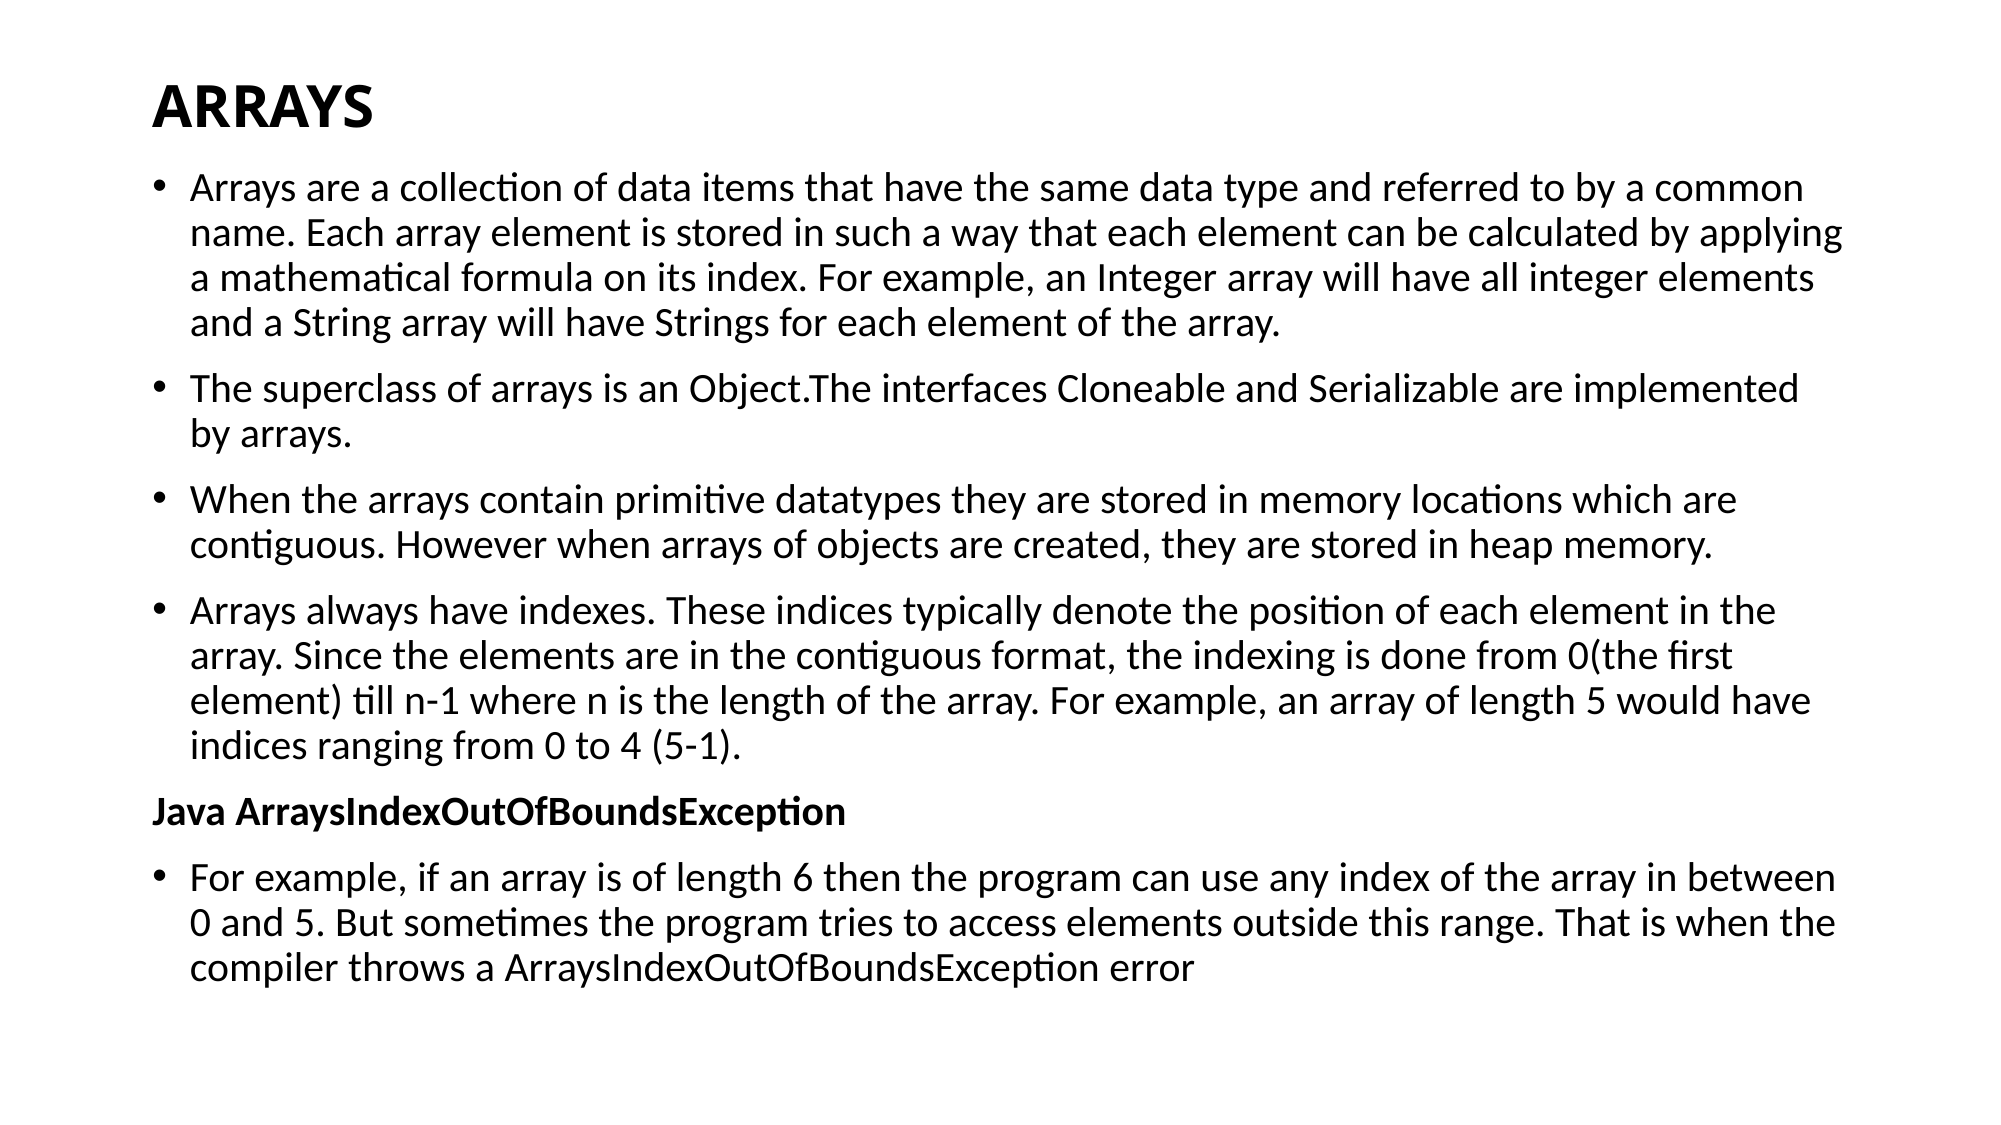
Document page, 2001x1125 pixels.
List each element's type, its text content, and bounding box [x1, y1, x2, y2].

list Arrays are a collection of data items that have the same data type and referred to by a common name. Each array element is stored in such a way that each element can be calculated by applying a mathematical formula on its index. For example, an Integer array will have all integer elements and a String array will have Strings for each element of the array. The superclass of arrays is an Object.The interfaces Cloneable and Serializable are implemented by arrays. When the arrays contain primitive datatypes they are stored in memory locations which are contiguous. However when arrays of objects are created, they are stored in heap memory. Arrays always have indexes. These indices typically denote the position of each element in the array. Since the elements are in the contiguous format, the indexing is done from 0(the first element) till n-1 where n is the length of the array. For example, an array of length 5 would have indices ranging from 0 to 4 (5-1). Java ArraysIndexOutOfBoundsException For example, if an array is of length 6 then the program can use any index of the array in between 0 and 5. But sometimes the program tries to access elements outside this range. That is when the compiler throws a ArraysIndexOutOfBoundsException error [137, 157, 1863, 1014]
title ARRAYS [137, 59, 1863, 157]
